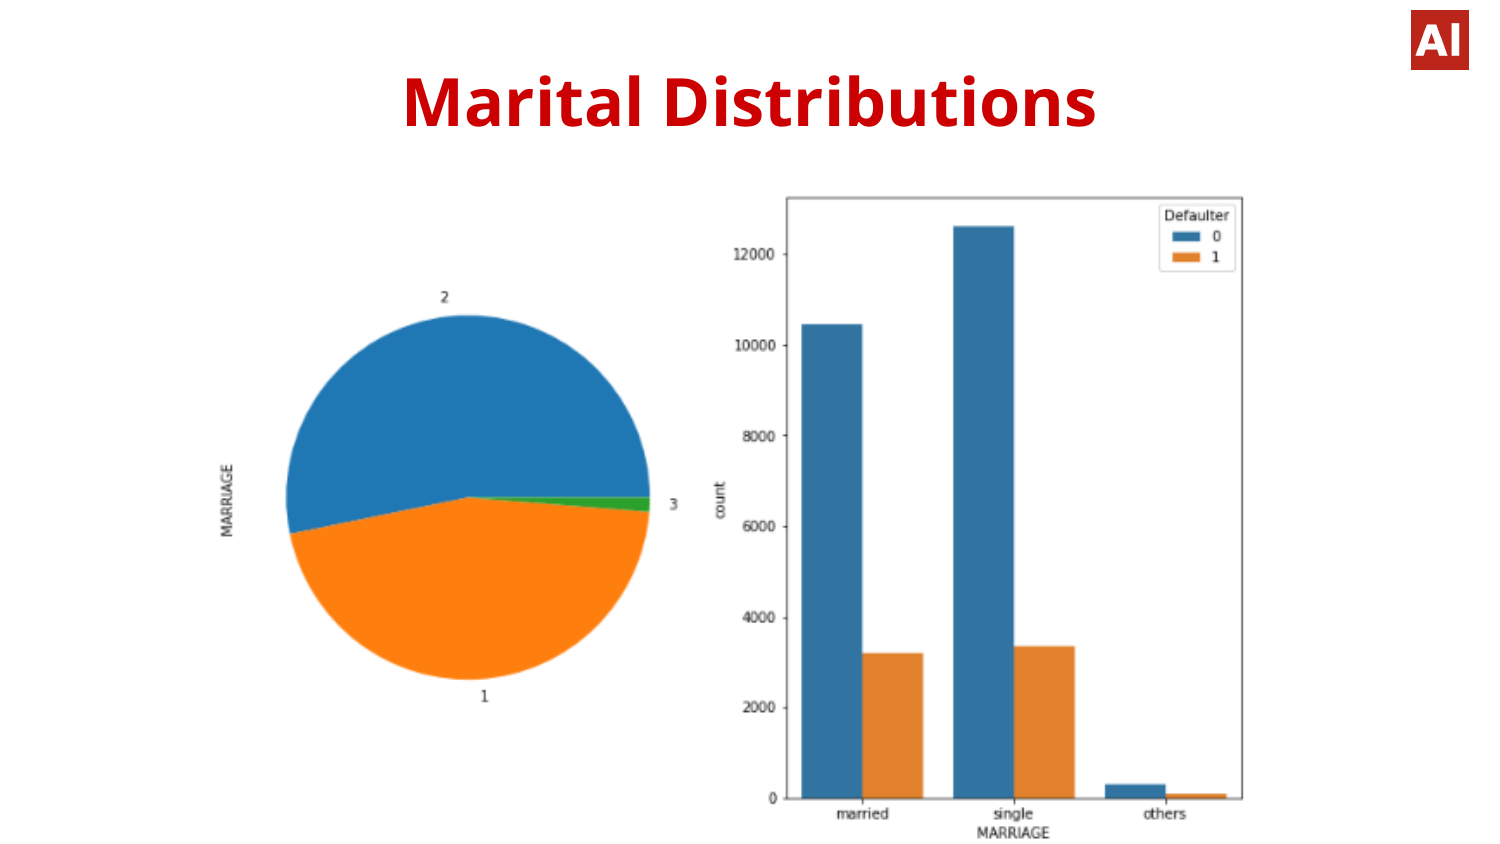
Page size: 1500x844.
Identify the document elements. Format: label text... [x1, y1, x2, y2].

picture [1411, 10, 1469, 70]
picture [198, 188, 1302, 844]
title Marital Distributions [51, 45, 1449, 139]
